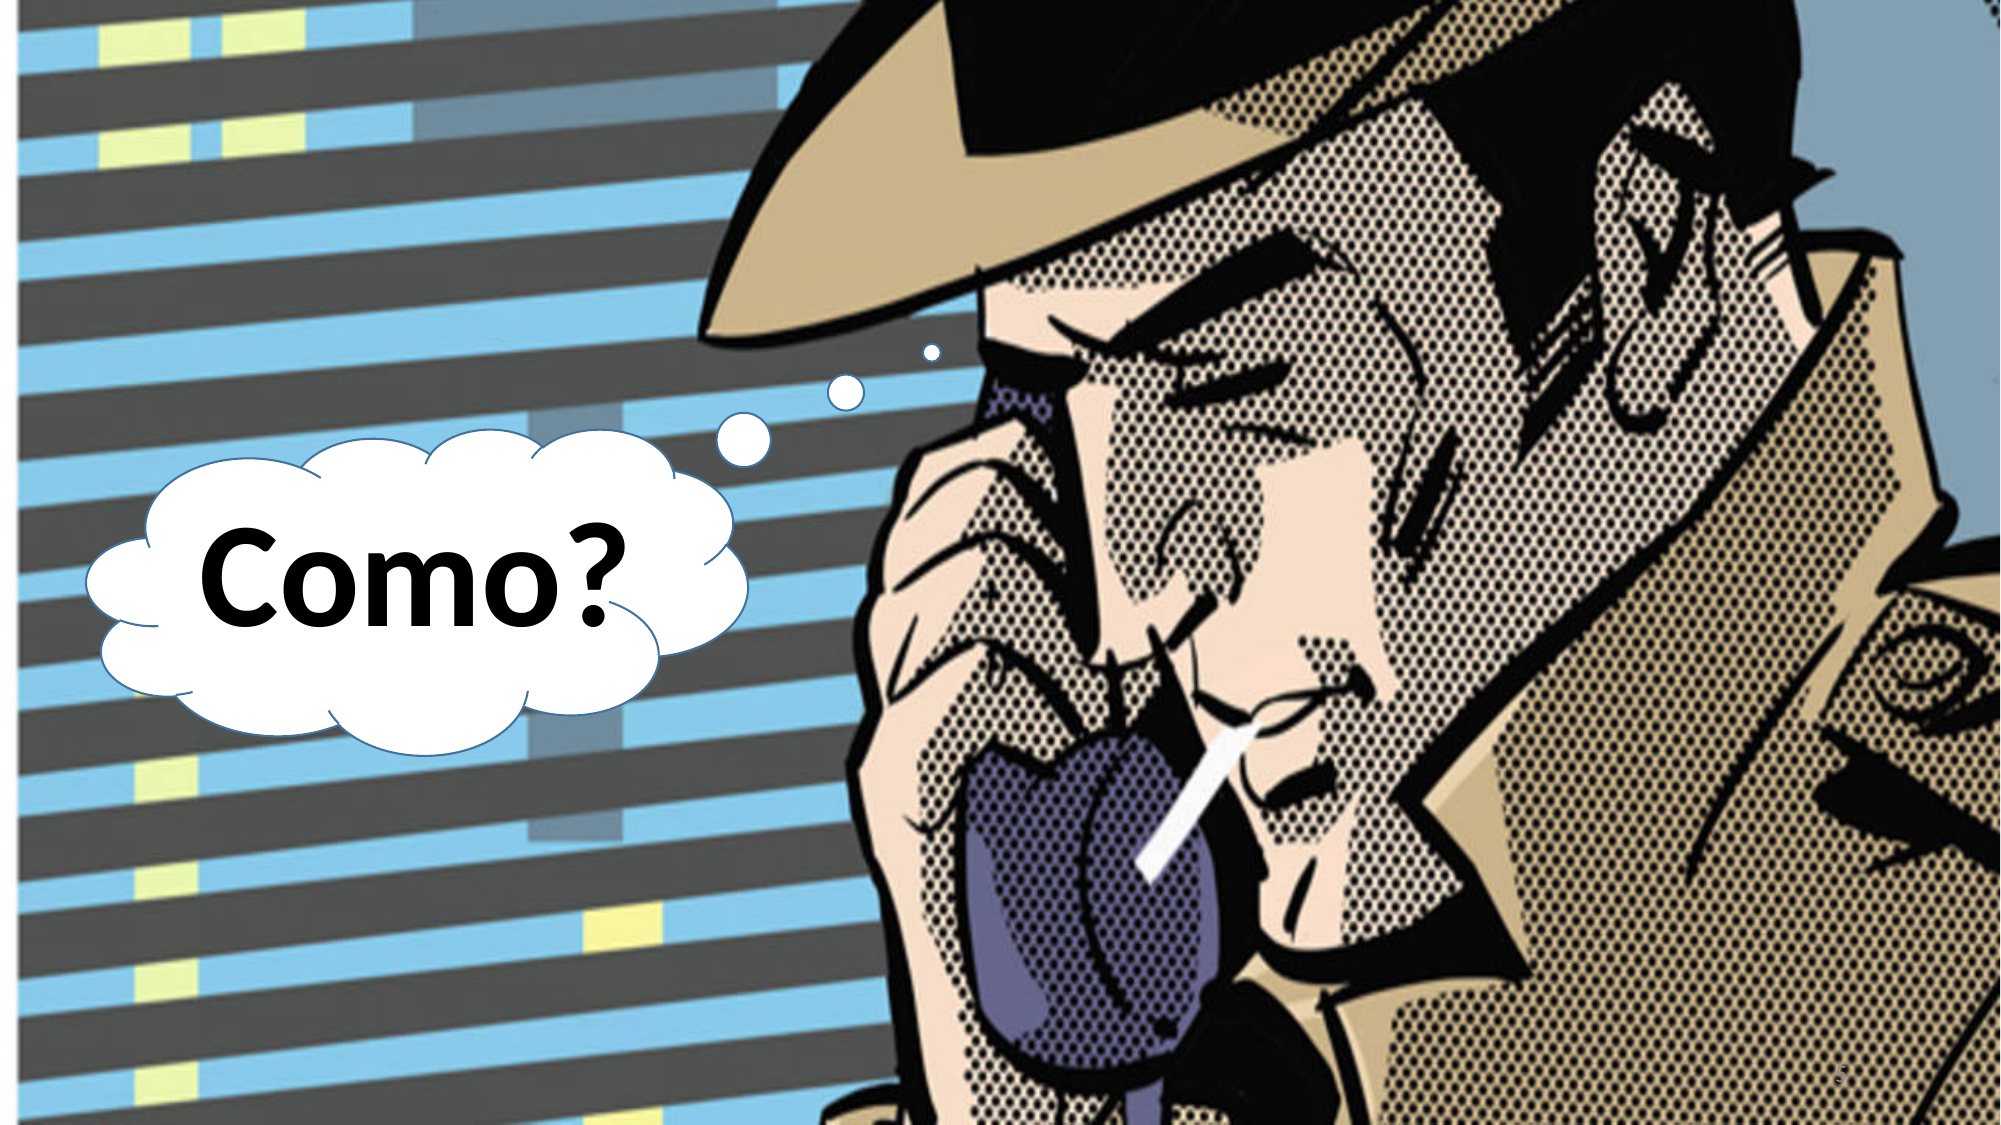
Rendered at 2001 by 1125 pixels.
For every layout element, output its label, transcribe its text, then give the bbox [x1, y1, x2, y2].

text_box [84, 472, 646, 757]
text_box Como? [184, 428, 683, 689]
text_box [715, 411, 772, 469]
slide_number 5 [1412, 1042, 1863, 1103]
text_box [921, 342, 942, 363]
text_box [826, 373, 866, 412]
text_box [683, 471, 750, 654]
picture [0, 0, 2001, 1125]
